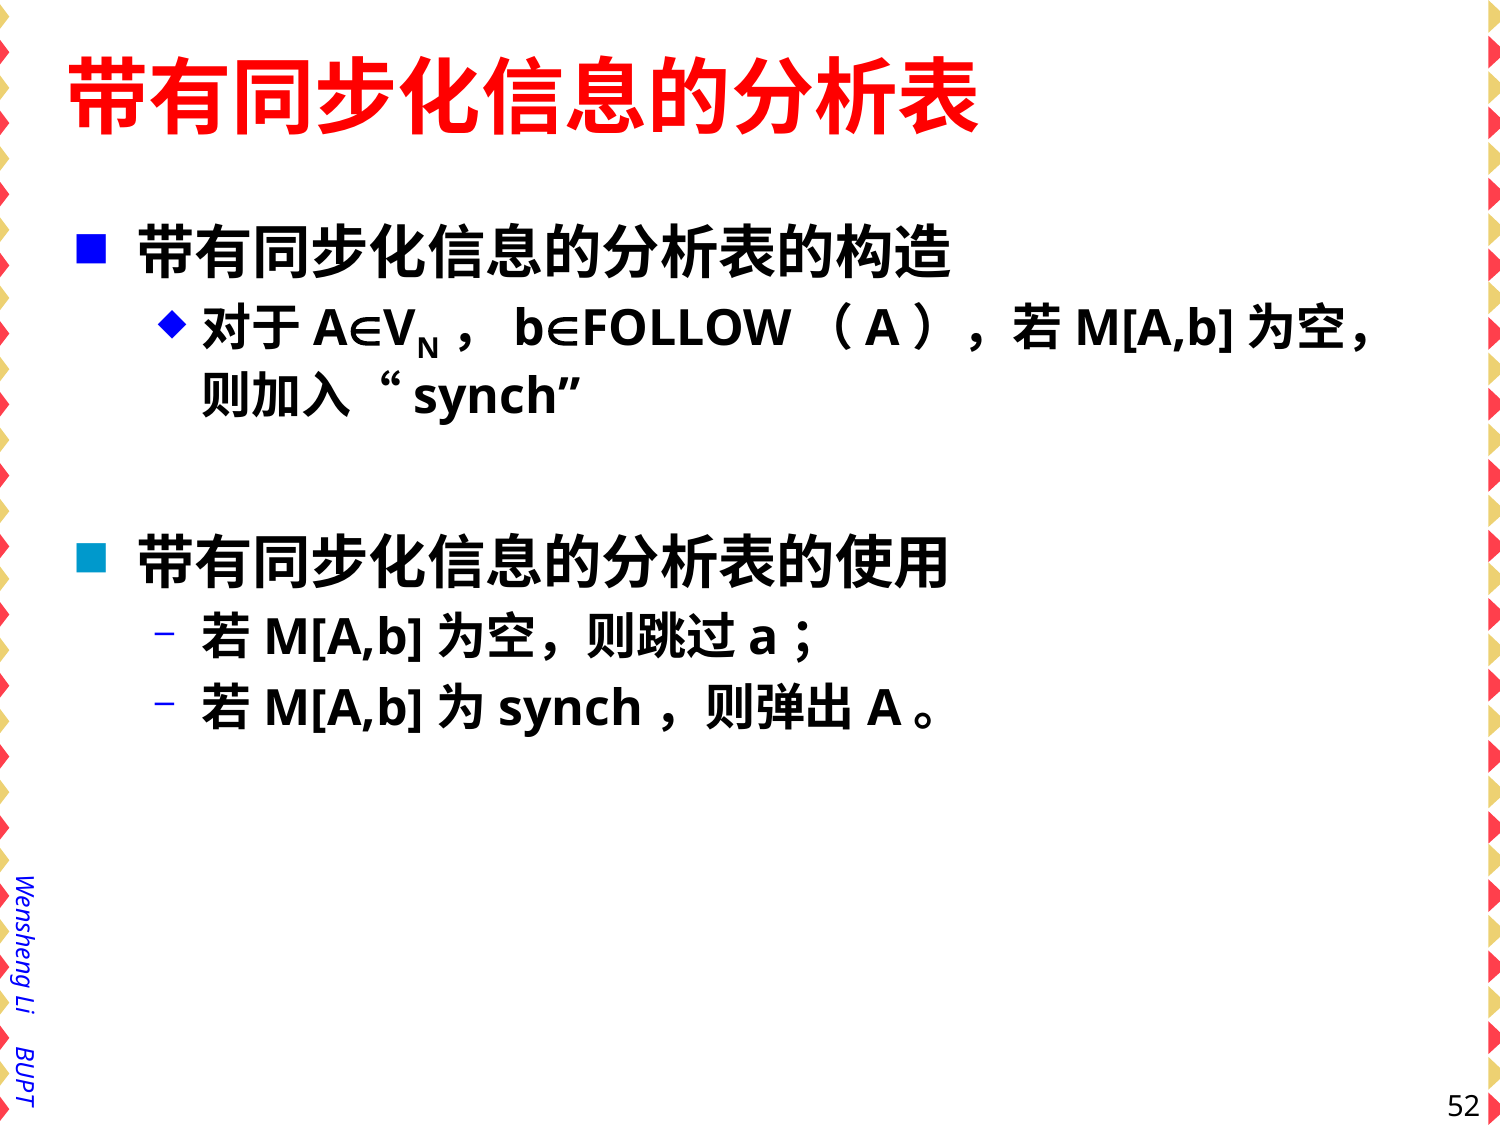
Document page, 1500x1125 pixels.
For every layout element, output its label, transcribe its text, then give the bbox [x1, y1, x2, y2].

title 带有同步化信息的分析表 [50, 24, 1463, 163]
slide_number 52 [1348, 1079, 1496, 1124]
list 带有同步化信息的分析表的构造 对于AVN，bFOLLOW（A），若M[A,b]为空，则加入“synch” 带有同步化信息的分析表的使用 若M[A,b]为空，则跳过a； 若M[A,b]为synch，则弹出A。 [64, 208, 1420, 991]
